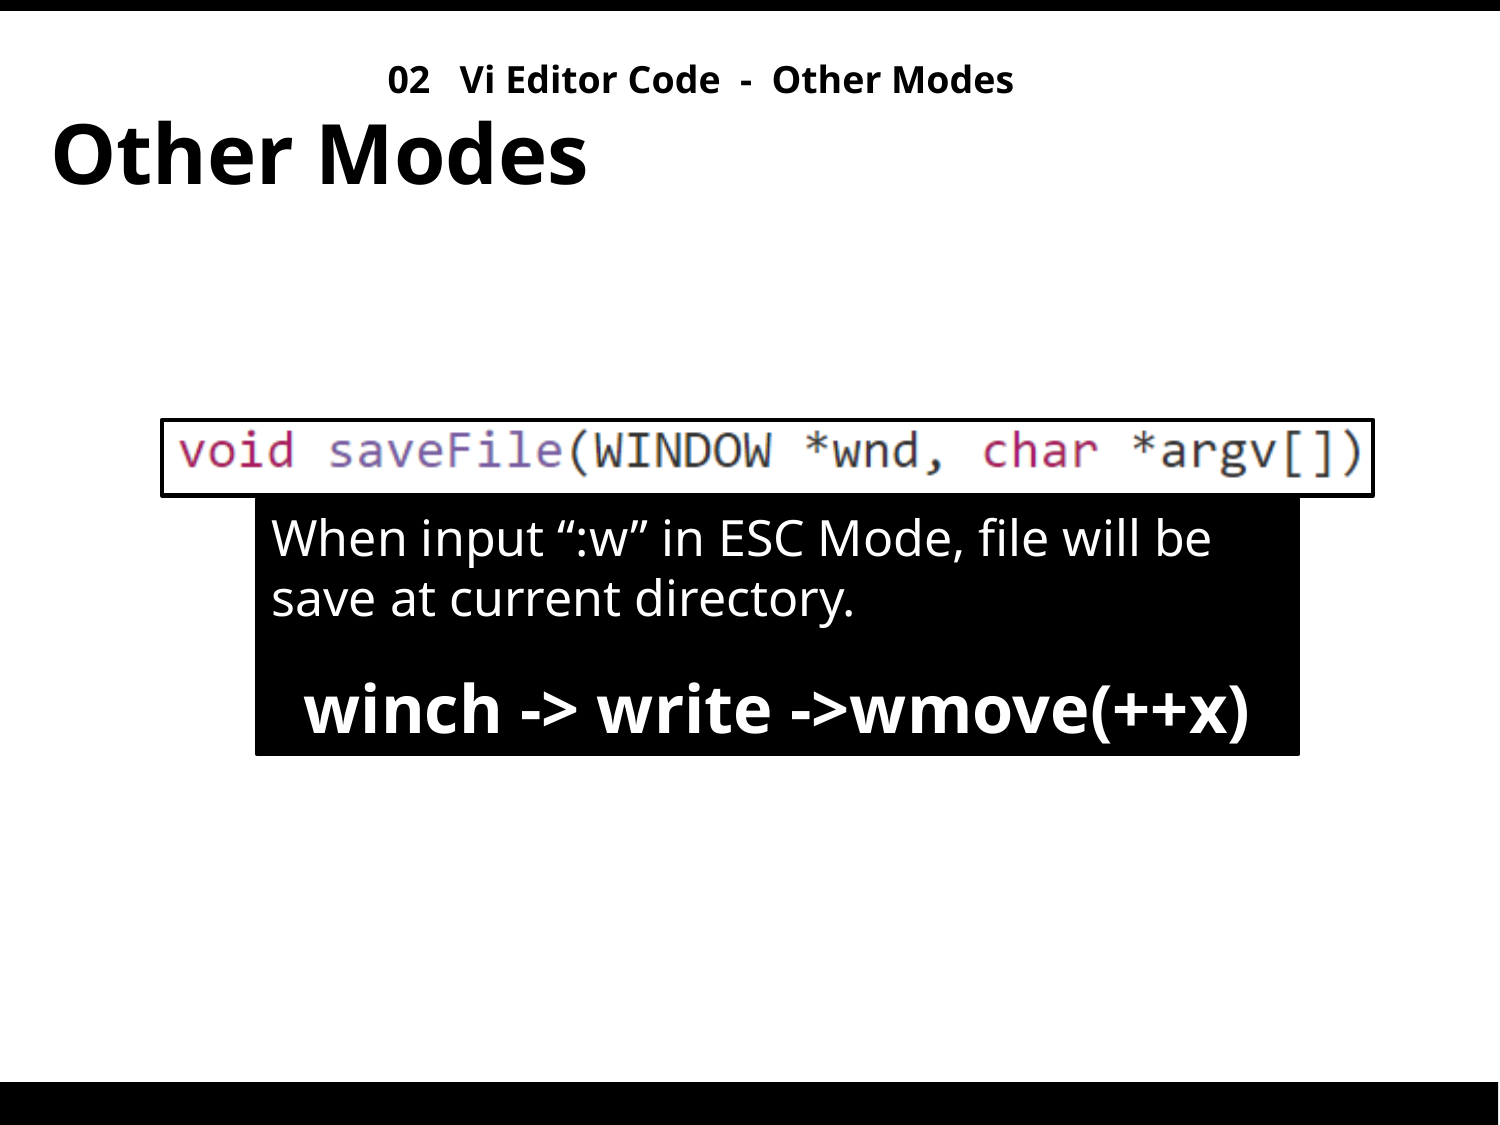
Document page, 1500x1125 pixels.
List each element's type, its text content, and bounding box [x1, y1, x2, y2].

text_box Other Modes [35, 93, 704, 209]
text_box [1055, 0, 1500, 13]
text_box [0, 1080, 1500, 1125]
text_box 02 Vi Editor Code - Other Modes [348, 0, 1055, 109]
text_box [163, 421, 1372, 758]
text_box [0, 0, 348, 13]
